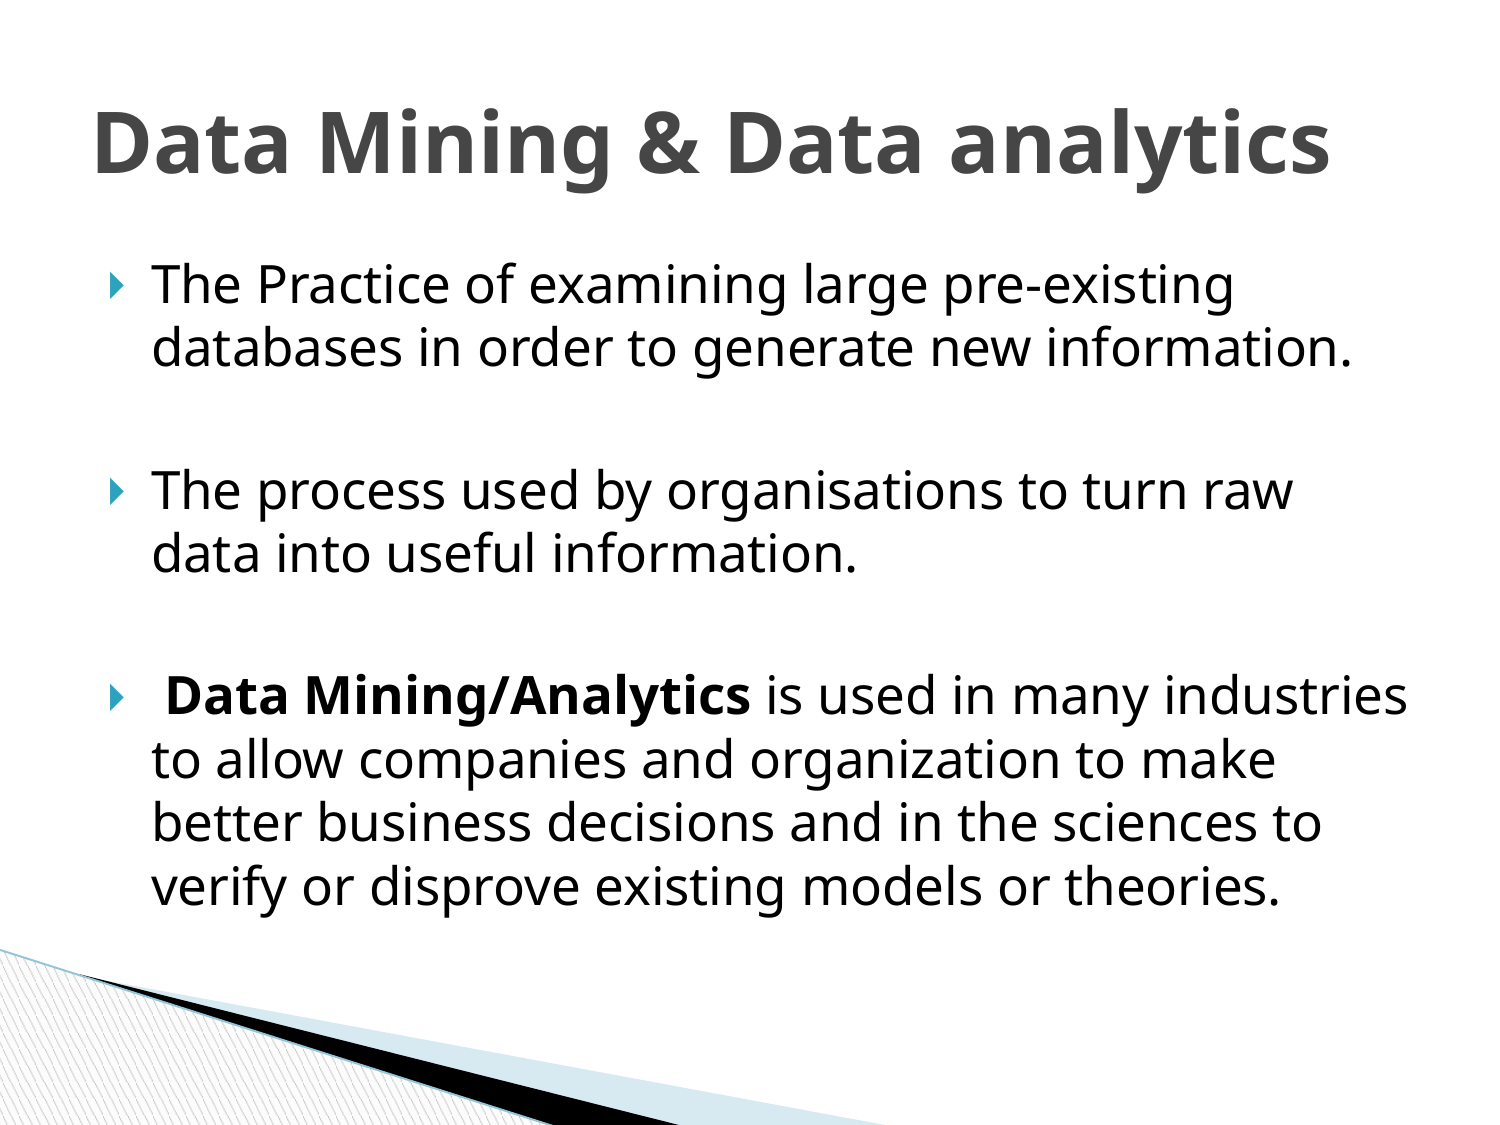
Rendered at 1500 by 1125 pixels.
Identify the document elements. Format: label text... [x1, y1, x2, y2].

title Data Mining & Data analytics [75, 45, 1425, 233]
list The Practice of examining large pre-existing databases in order to generate new information. The process used by organisations to turn raw data into useful information. Data Mining/Analytics is used in many industries to allow companies and organization to make better business decisions and in the sciences to verify or disprove existing models or theories. [75, 243, 1425, 986]
